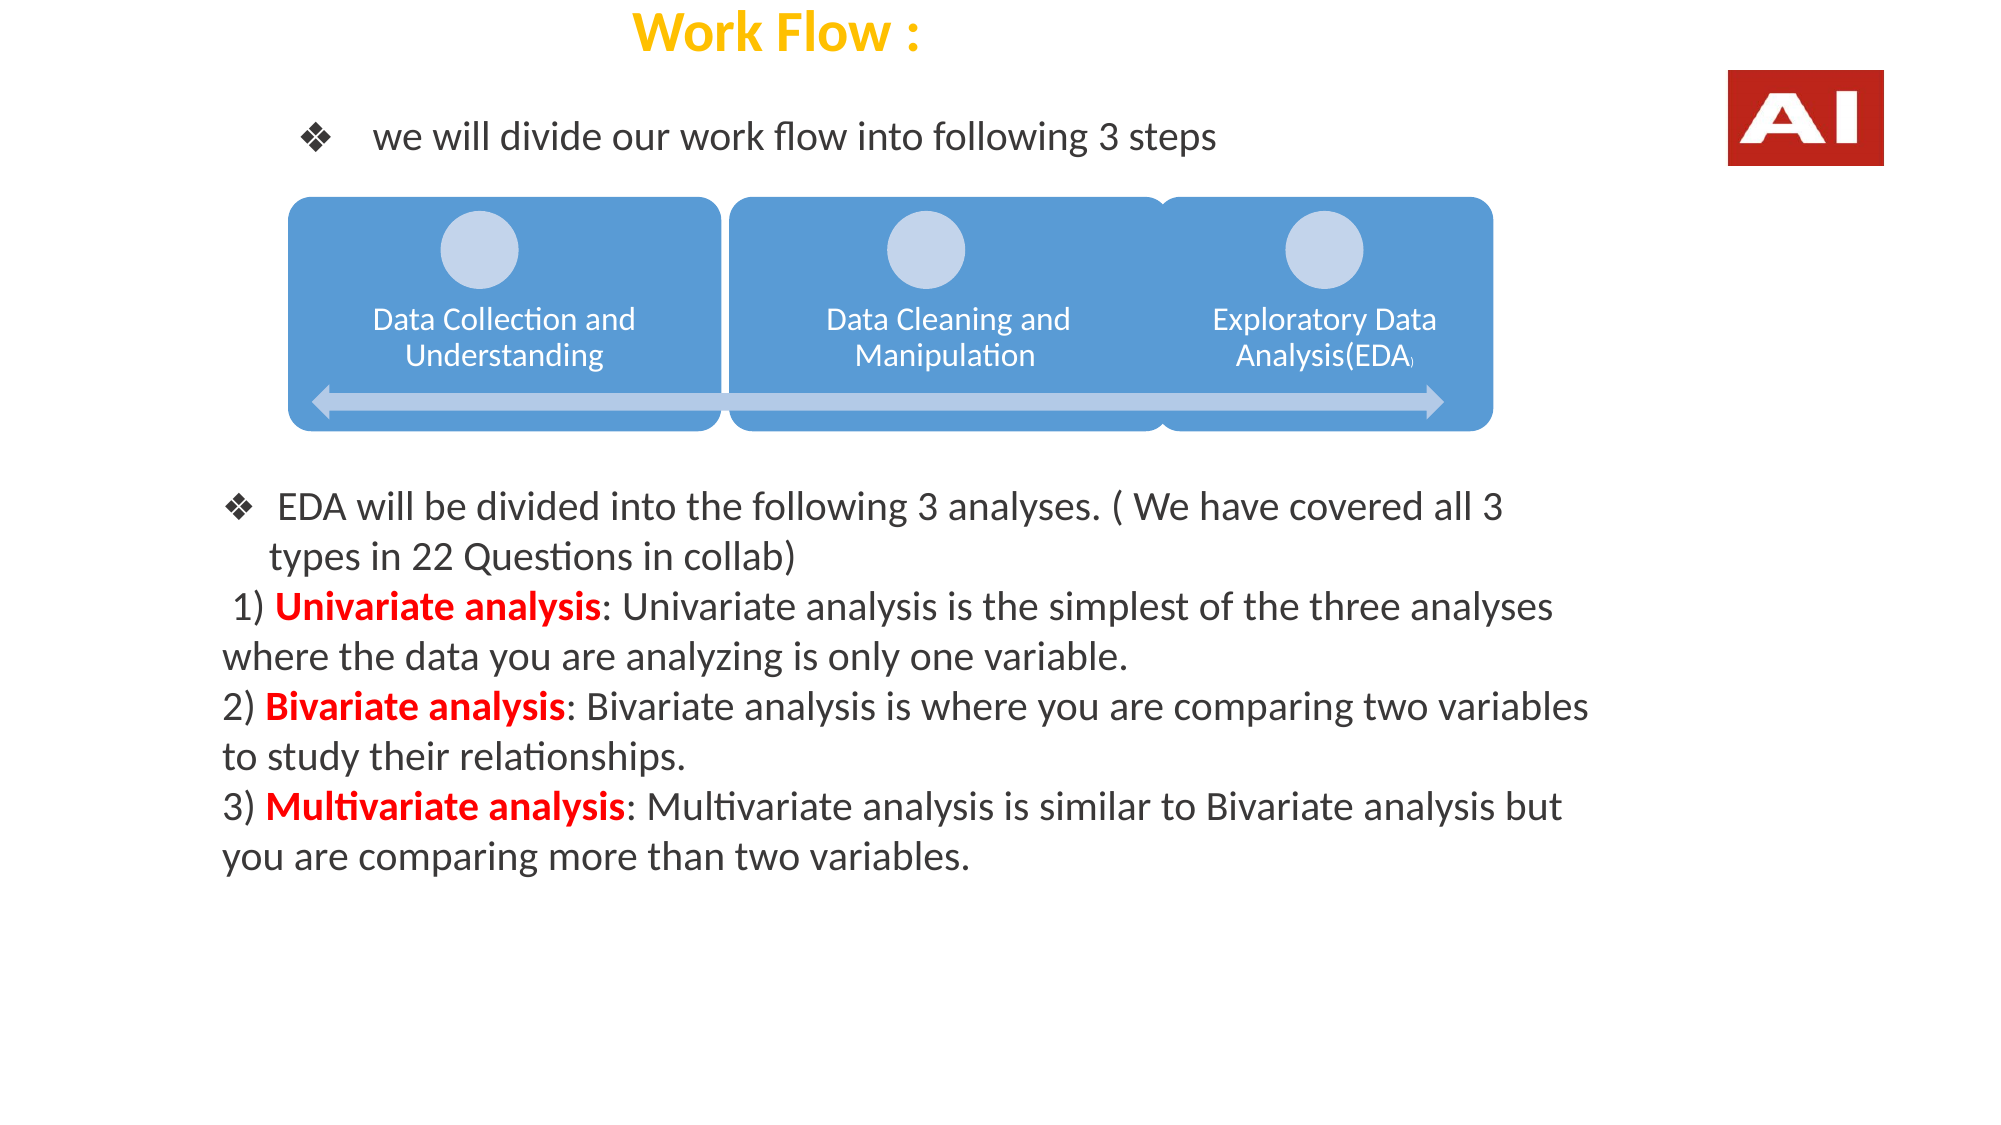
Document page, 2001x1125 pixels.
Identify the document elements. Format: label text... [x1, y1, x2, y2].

text_box Work Flow : we will divide our work flow into following 3 steps EDA will be divided into the following 3 analyses. ( We have covered all 3 types in 22 Questions in collab) 1) Univariate analysis: Univariate analysis is the simplest of the three analyses where the data you are analyzing is only one variable. 2) Bivariate analysis: Bivariate analysis is where you are comparing two variables to study their relationships. 3) Multivariate analysis: Multivariate analysis is similar to Bivariate analysis but you are comparing more than two variables. [206, 0, 1608, 887]
picture [1724, 70, 1886, 166]
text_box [287, 196, 1494, 432]
